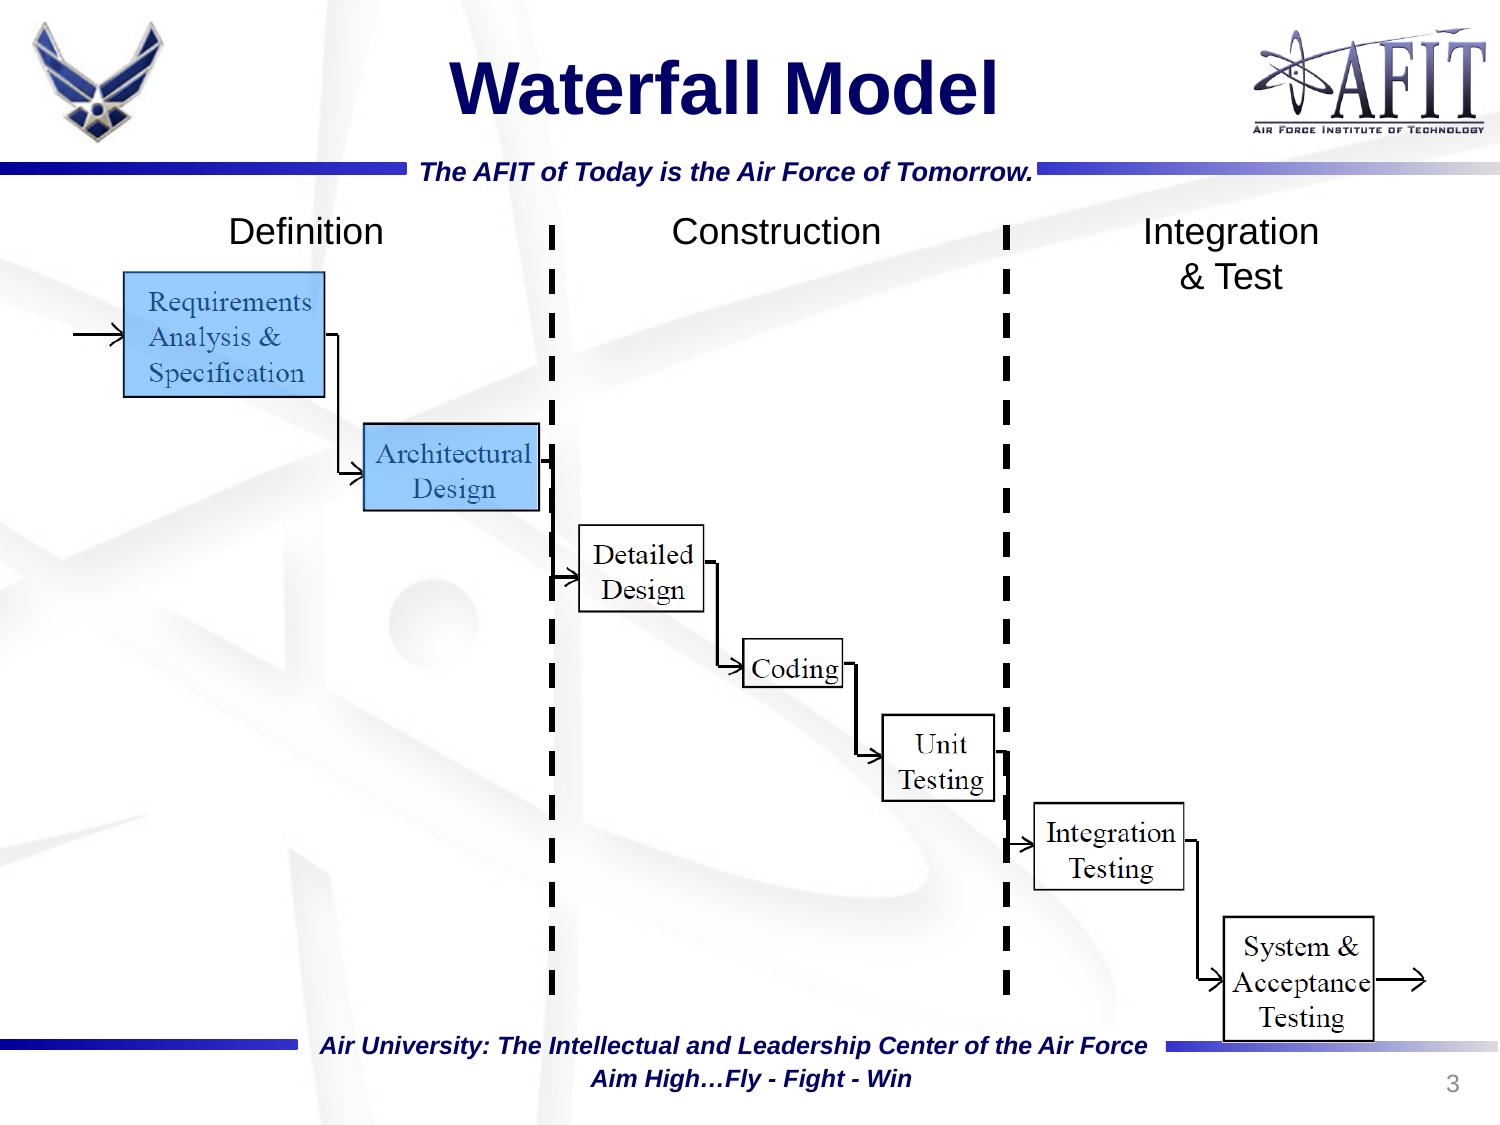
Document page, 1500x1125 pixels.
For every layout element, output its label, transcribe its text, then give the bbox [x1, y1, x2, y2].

text_box Construction [607, 199, 946, 260]
slide_number 3 [1125, 1052, 1475, 1113]
text_box Definition [137, 199, 475, 260]
title Waterfall Model [87, 0, 1363, 169]
text_box Integration & Test [1062, 199, 1400, 260]
picture [32, 21, 87, 143]
picture [66, 262, 1434, 1051]
